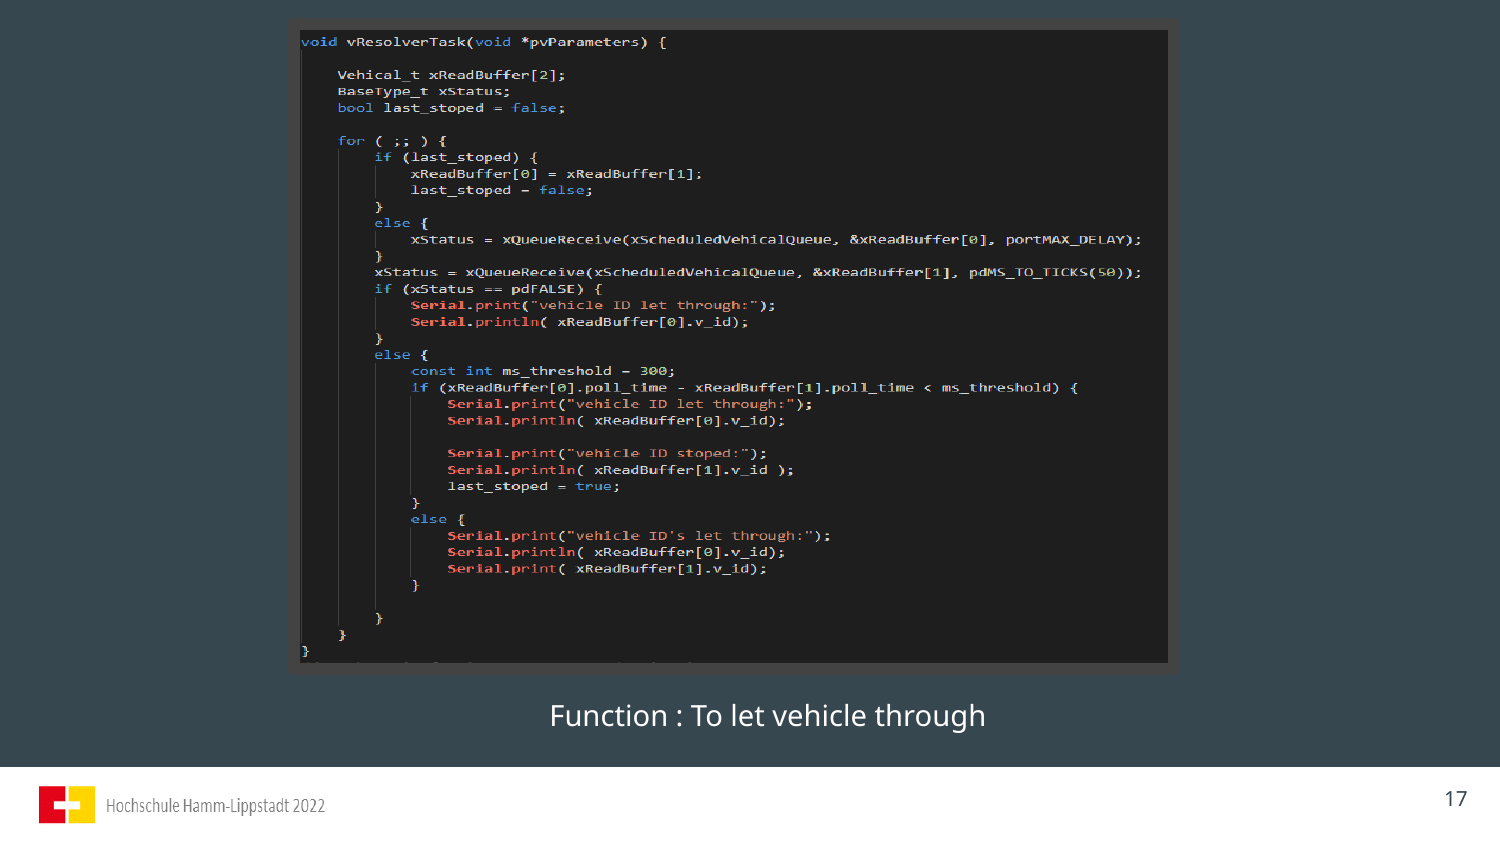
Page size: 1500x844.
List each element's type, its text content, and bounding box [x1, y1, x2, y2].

picture [0, 767, 1500, 844]
picture [299, 29, 1169, 663]
text_box Function : To let vehicle through [465, 682, 1071, 748]
